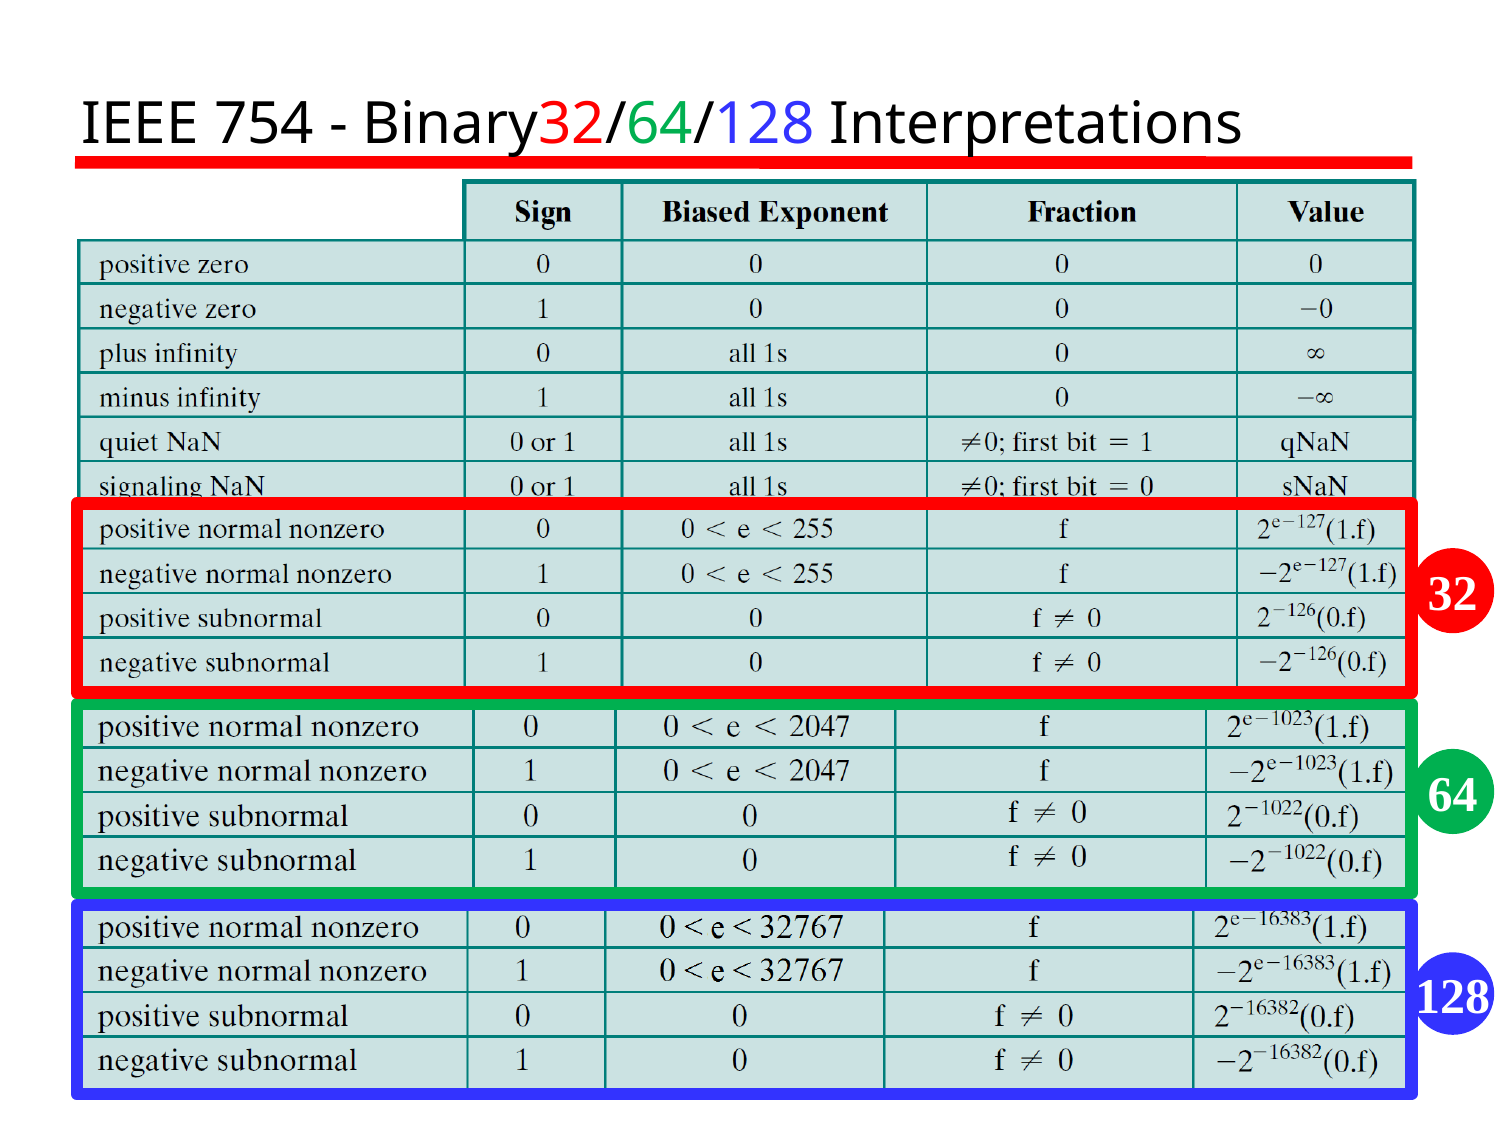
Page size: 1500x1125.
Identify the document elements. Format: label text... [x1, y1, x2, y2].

title IEEE 754 - Binary32/64/128 Interpretations [66, 24, 1447, 163]
picture [74, 904, 1417, 1095]
text_box 64 [1421, 748, 1495, 835]
text_box 128 [1421, 952, 1495, 1035]
picture [74, 703, 1417, 894]
picture [74, 179, 1417, 694]
text_box 32 [1421, 548, 1495, 634]
